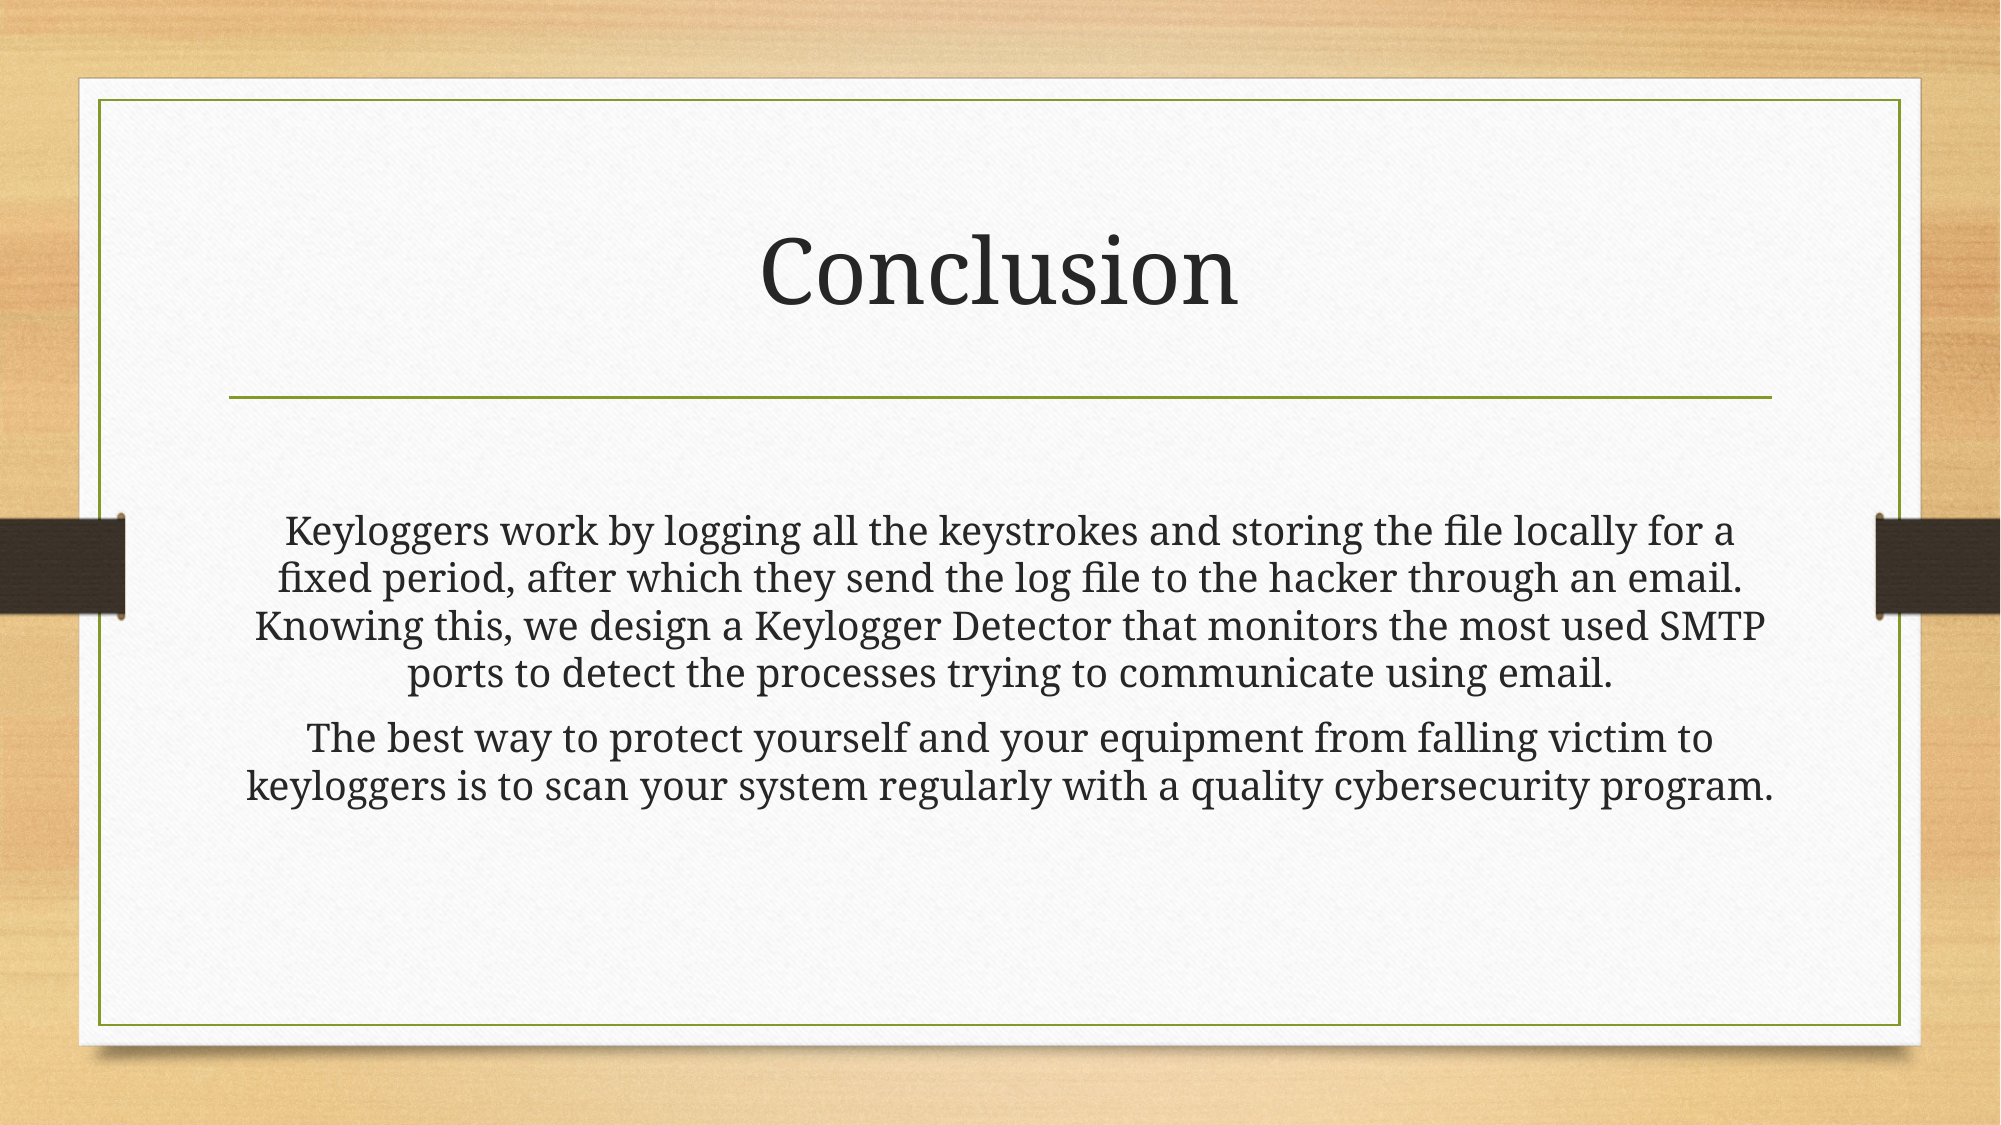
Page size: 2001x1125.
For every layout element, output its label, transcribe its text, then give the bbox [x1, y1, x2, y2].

picture [0, 0, 2001, 1125]
title Conclusion [212, 161, 1788, 375]
list Keyloggers work by logging all the keystrokes and storing the file locally for a fixed period, after which they send the log file to the hacker through an email. Knowing this, we design a Keylogger Detector that monitors the most used SMTP ports to detect the processes trying to communicate using email. The best way to protect yourself and your equipment from falling victim to keyloggers is to scan your system regularly with a quality cybersecurity program. [223, 433, 1799, 850]
